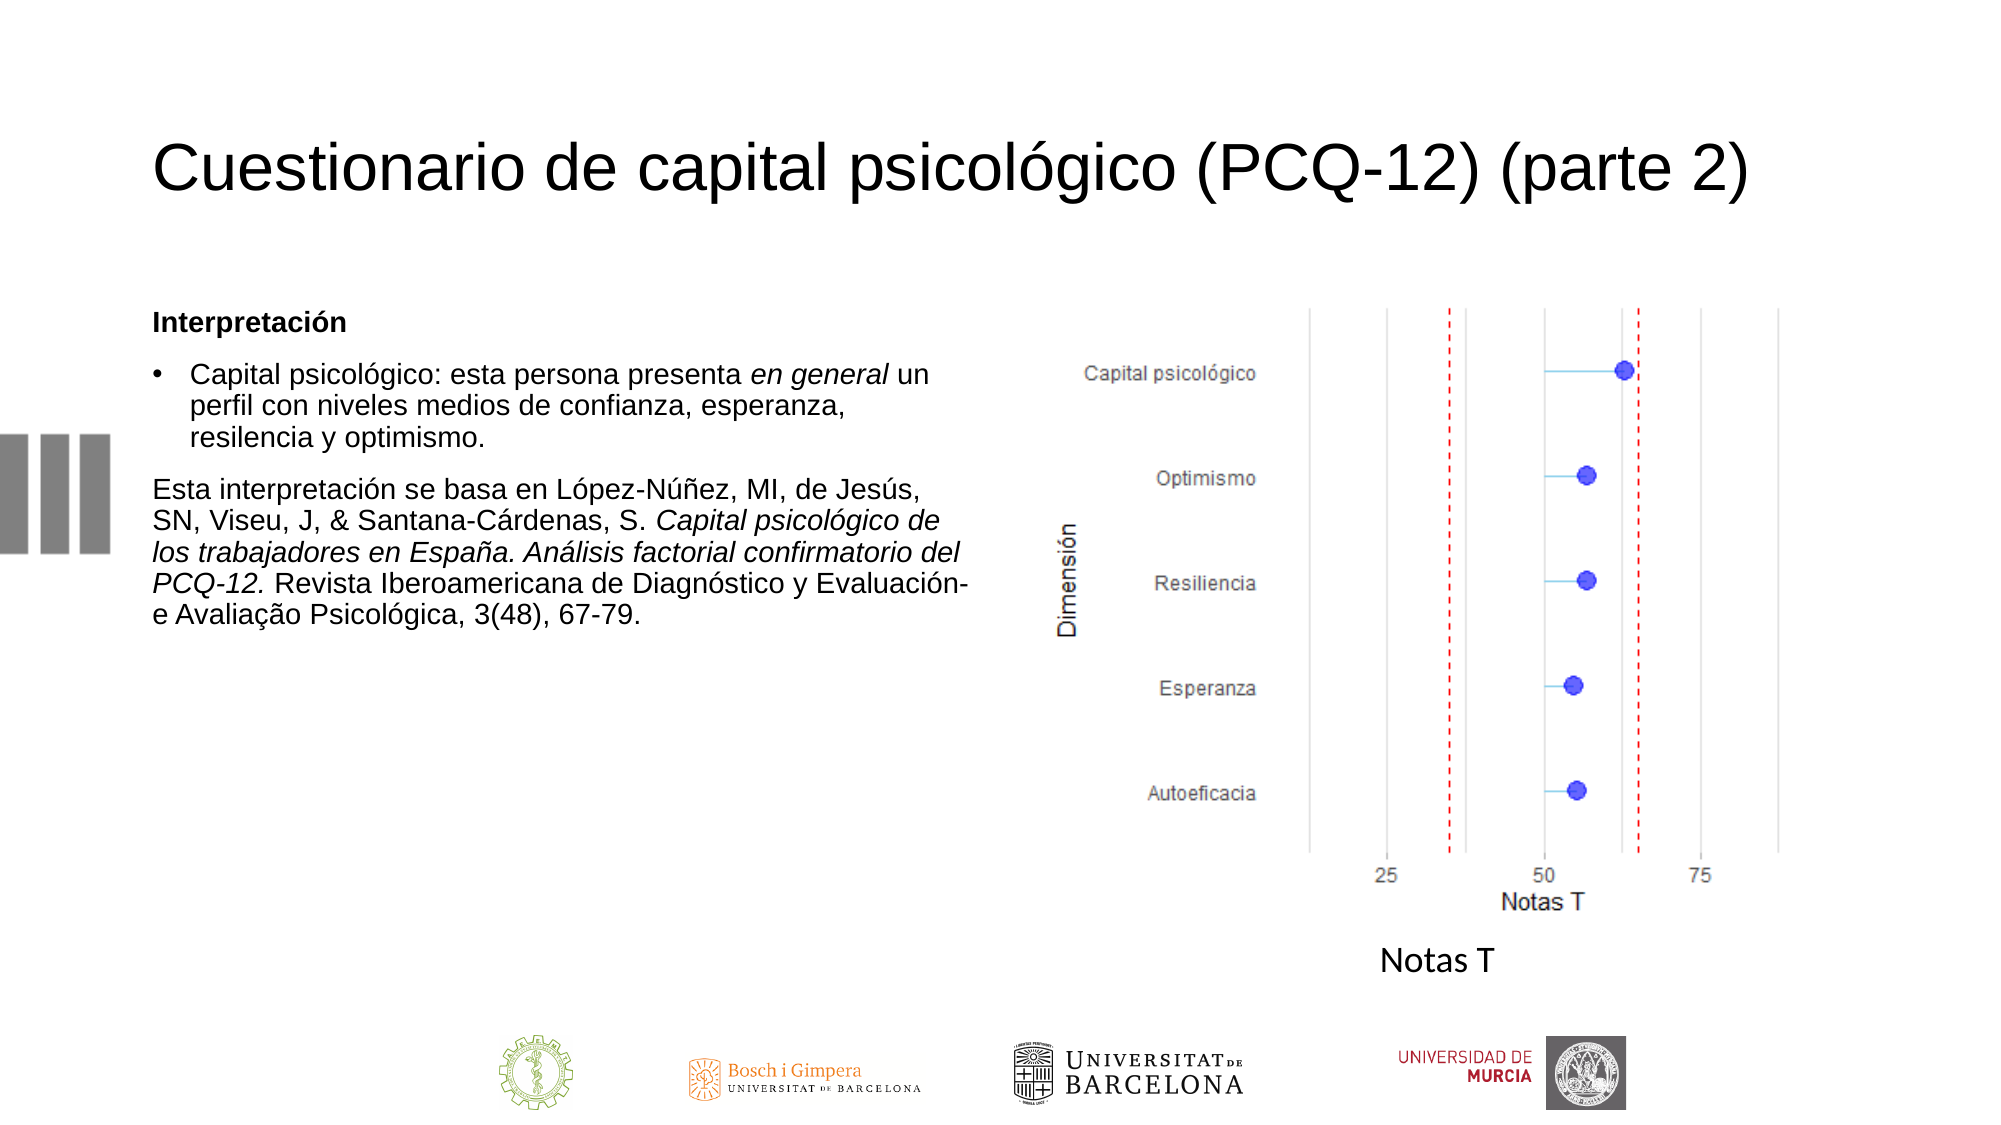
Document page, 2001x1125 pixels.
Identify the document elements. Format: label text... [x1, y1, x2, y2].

title Cuestionario de capital psicológico (PCQ-12) (parte 2) [137, 59, 1863, 278]
text_box Notas T [1012, 927, 1863, 1011]
picture [684, 1031, 926, 1125]
picture [1331, 1036, 1627, 1110]
list Interpretación Capital psicológico: esta persona presenta en general un perfil con niveles medios de confianza, esperanza, resilencia y optimismo. Esta interpretación se basa en López-Núñez, MI, de Jesús, SN, Viseu, J, & Santana-Cárdenas, S. Capital psicológico de los trabajadores en España. Análisis factorial confirmatorio del PCQ-12. Revista Iberoamericana de Diagnóstico y Evaluación-e Avaliação Psicológica, 3(48), 67-79. [137, 299, 988, 1014]
picture [1014, 1042, 1243, 1105]
picture [1043, 297, 1832, 928]
picture [0, 420, 123, 563]
picture [499, 1035, 573, 1110]
